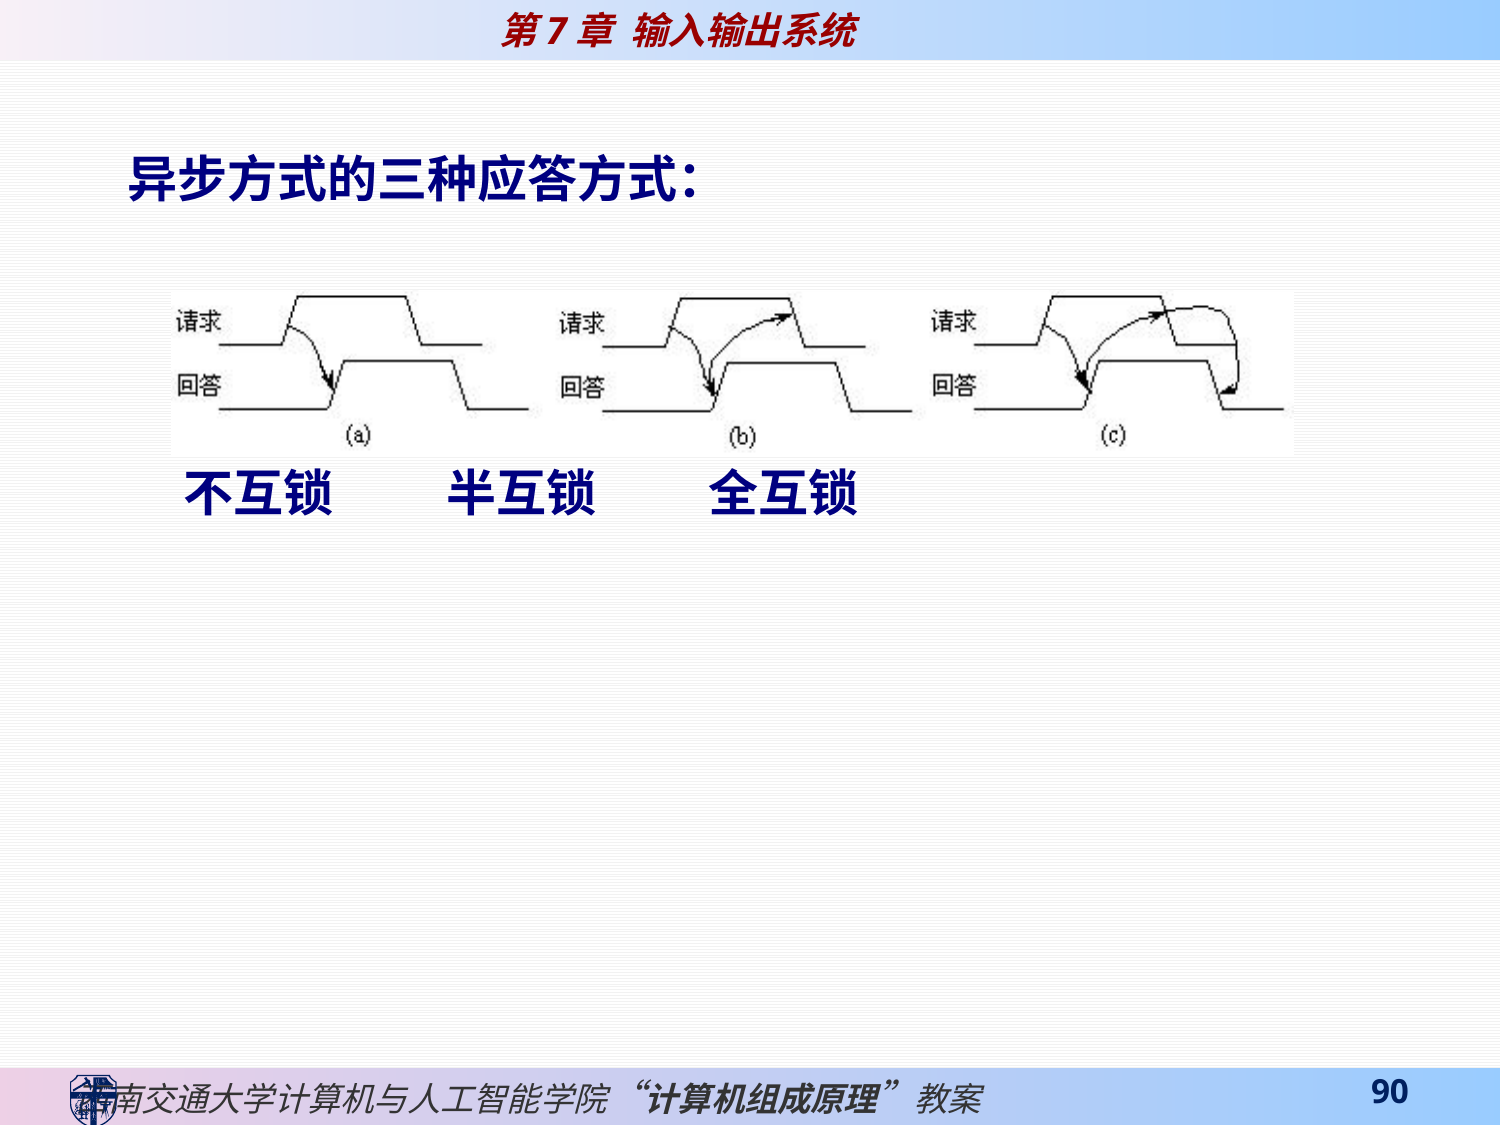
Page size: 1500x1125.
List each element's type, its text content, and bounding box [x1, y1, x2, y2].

text_box 异步方式的三种应答方式： 不互锁 半互锁 全互锁 [112, 125, 1424, 530]
picture [170, 290, 1294, 457]
